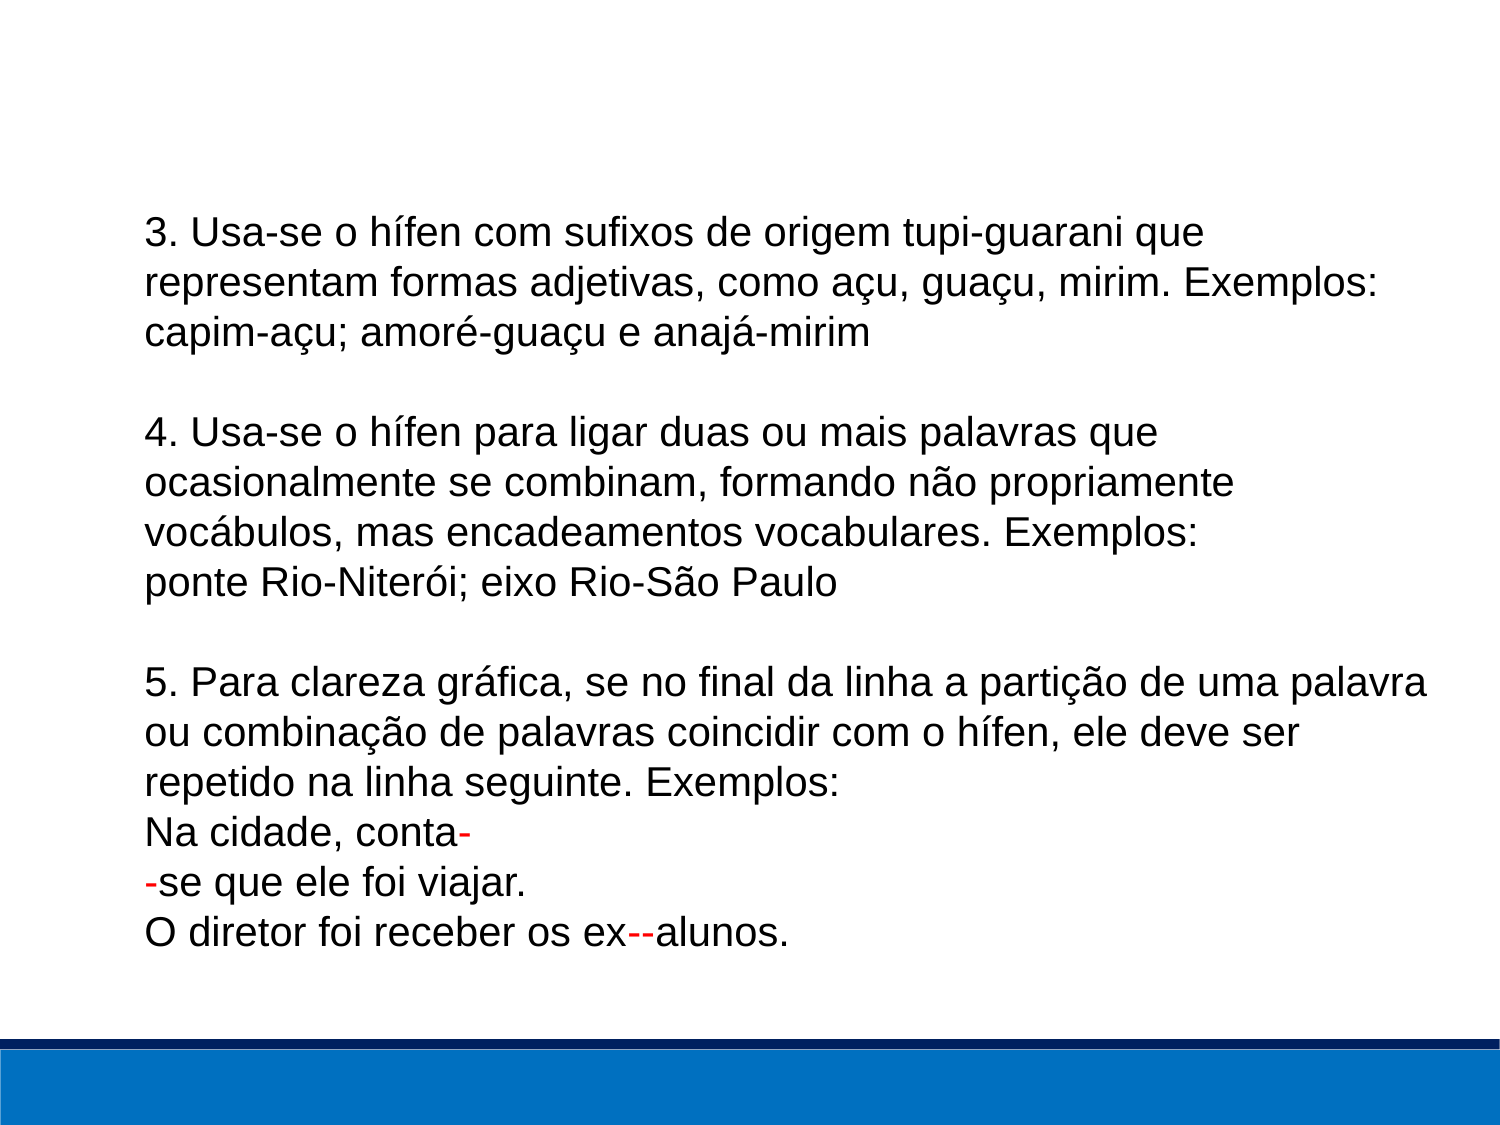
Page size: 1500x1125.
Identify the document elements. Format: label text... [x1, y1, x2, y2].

text_box 3. Usa-se o hífen com sufixos de origem tupi-guarani que representam formas adjetivas, como açu, guaçu, mirim. Exemplos: capim-açu; amoré-guaçu e anajá-mirim 4. Usa-se o hífen para ligar duas ou mais palavras que ocasionalmente se combinam, formando não propriamente vocábulos, mas encadeamentos vocabulares. Exemplos: ponte Rio-Niterói; eixo Rio-São Paulo 5. Para clareza gráfica, se no final da linha a partição de uma palavra ou combinação de palavras coincidir com o hífen, ele deve ser repetido na linha seguinte. Exemplos: Na cidade, conta- -se que ele foi viajar. O diretor foi receber os ex--alunos. [129, 197, 1453, 963]
